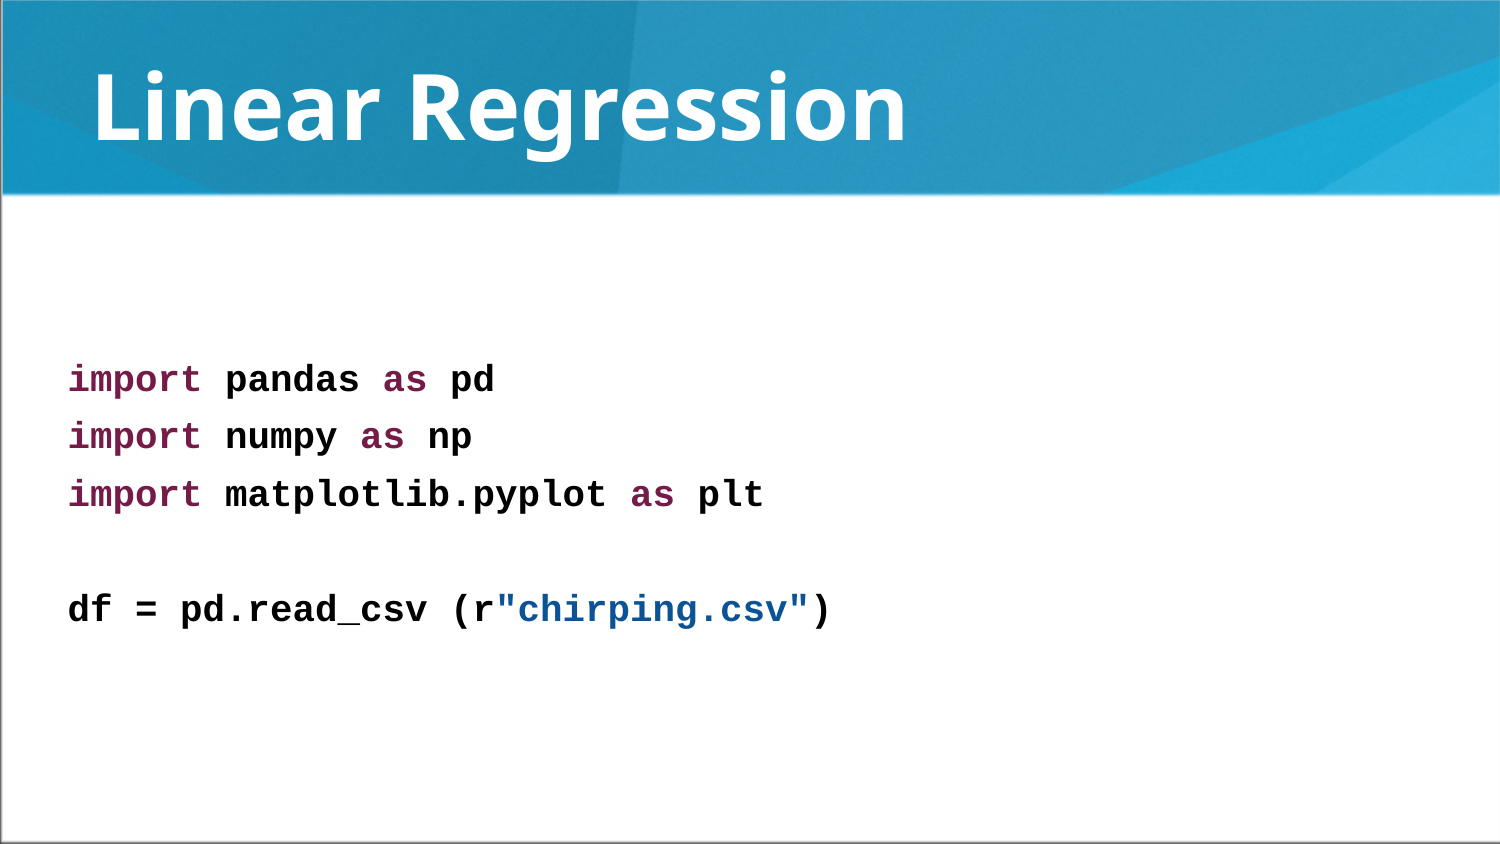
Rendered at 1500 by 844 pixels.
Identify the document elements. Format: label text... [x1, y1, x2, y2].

title Linear Regression [75, 33, 1425, 175]
picture [0, 0, 1500, 844]
text_box import pandas as pd import numpy as np import matplotlib.pyplot as plt df = pd.read_csv (r"chirping.csv") [52, 210, 986, 773]
